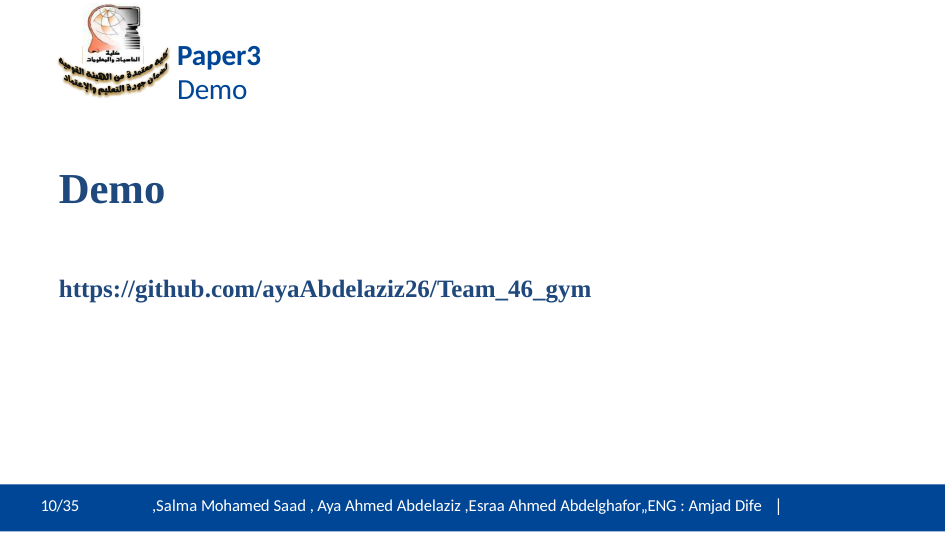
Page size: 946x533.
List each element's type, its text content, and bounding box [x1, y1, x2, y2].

slide_number 16/3ź [102, 419, 176, 533]
picture [56, 3, 171, 99]
text_box [176, 484, 945, 532]
text_box 10/35 [38, 493, 112, 516]
footer ,Salma Mohamed Saad , Aya Ahmed Abdelaziz ,Esraa Ahmed Abdelghafor„ENG : Amjad Dife | [150, 496, 888, 533]
text_box [0, 484, 102, 532]
list Demo https://github.com/ayaAbdelaziz26/Team_46_gym [56, 133, 888, 467]
title Paper3 Demo [175, 33, 335, 126]
